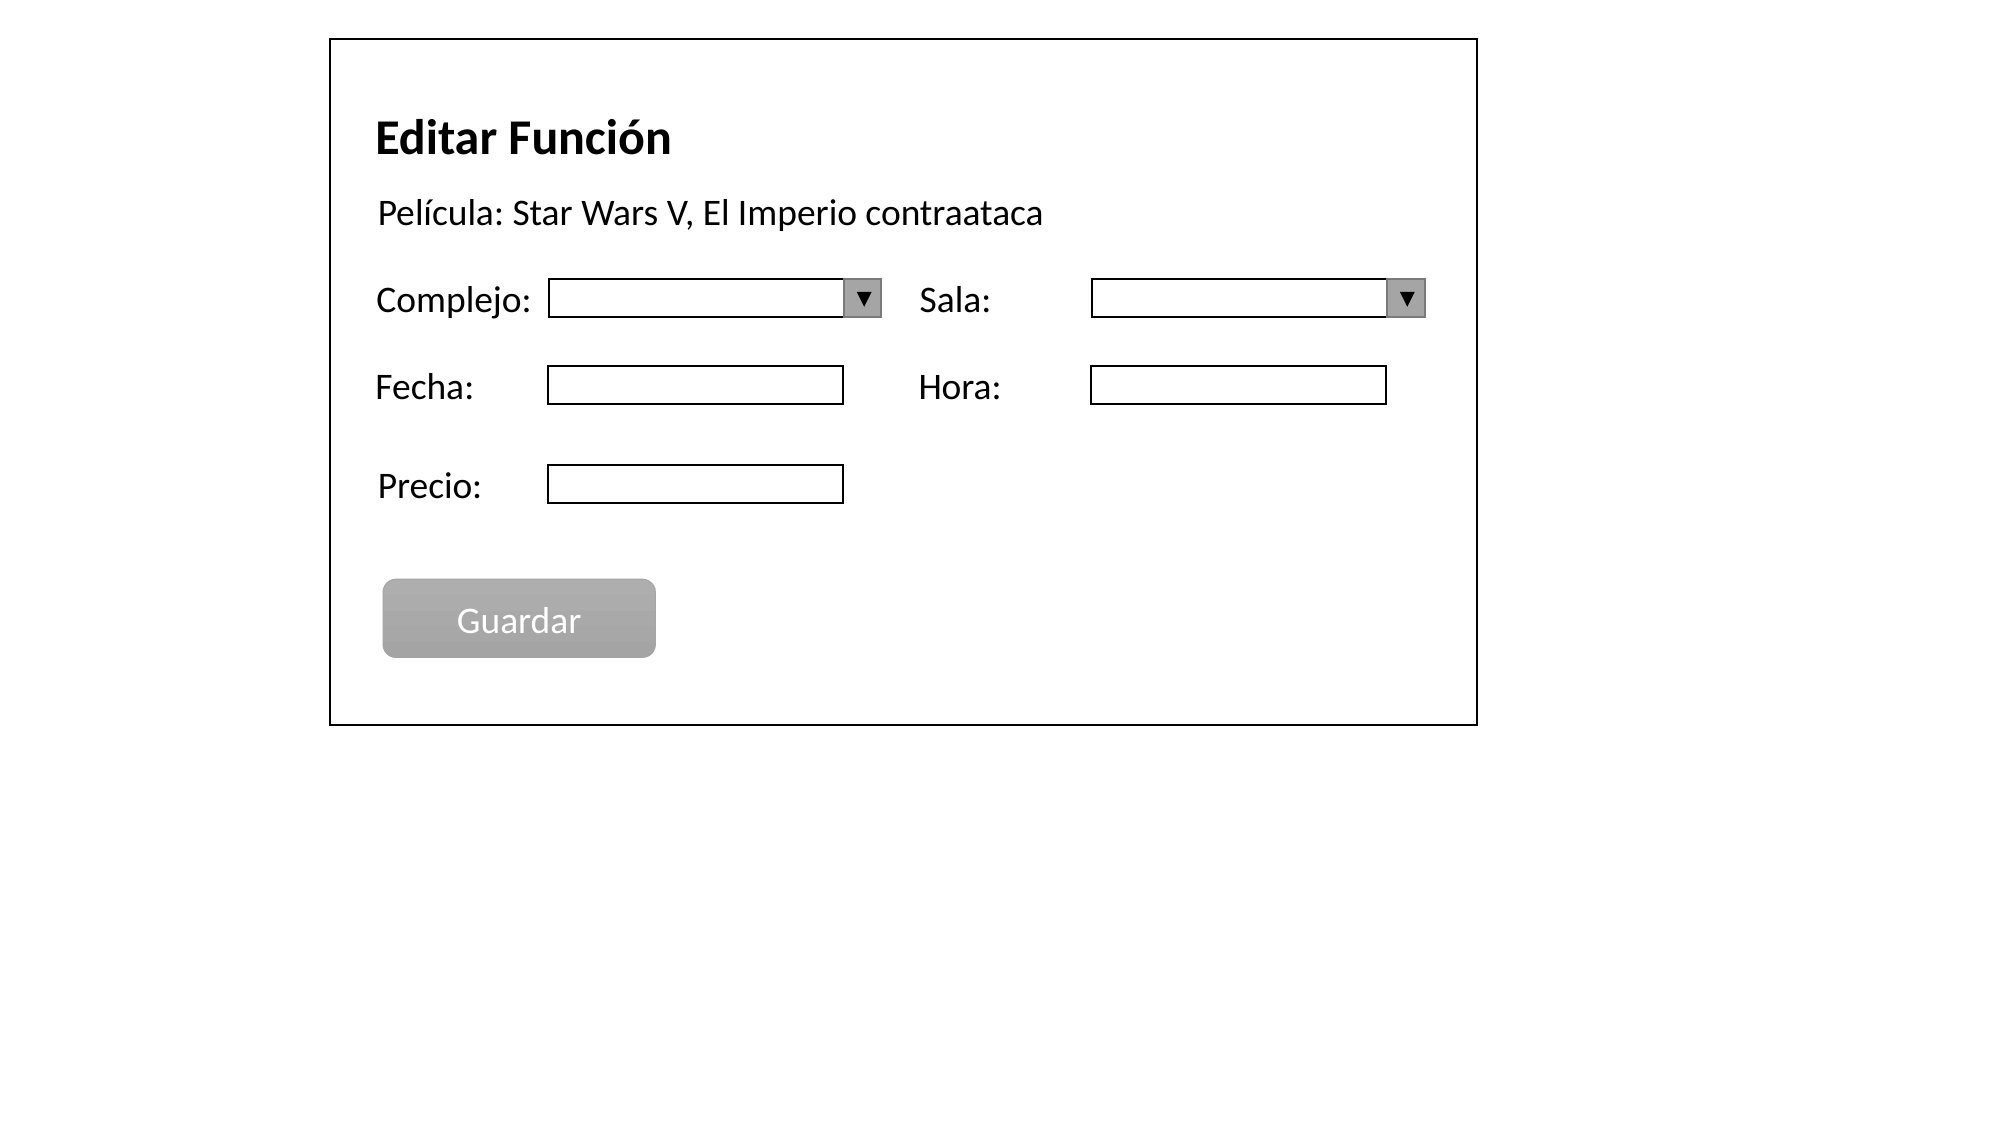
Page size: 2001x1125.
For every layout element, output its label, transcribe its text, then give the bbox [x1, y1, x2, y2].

text_box Fecha: [360, 355, 771, 415]
text_box [548, 278, 843, 318]
text_box [1090, 365, 1387, 405]
text_box [329, 38, 1478, 726]
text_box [904, 267, 1425, 329]
text_box Película: Star Wars V, El Imperio contraataca [363, 180, 1078, 241]
text_box [547, 365, 844, 405]
text_box [547, 464, 844, 504]
text_box Guardar [382, 578, 656, 658]
text_box Precio: [363, 453, 774, 514]
text_box Editar Función [360, 96, 771, 172]
text_box Hora: [903, 355, 1315, 415]
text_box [843, 279, 882, 318]
text_box Complejo: [361, 267, 772, 328]
